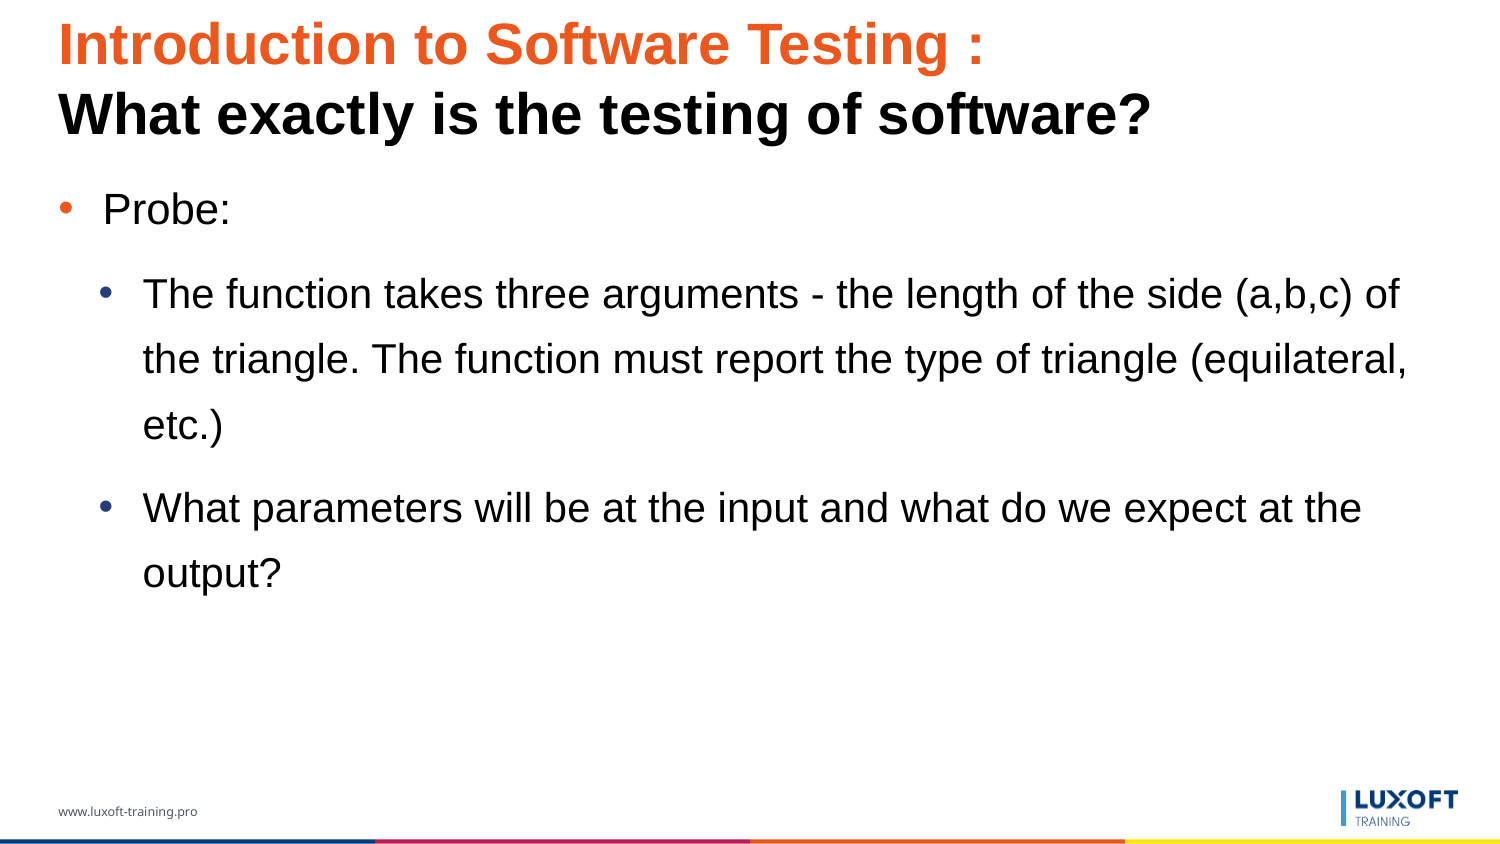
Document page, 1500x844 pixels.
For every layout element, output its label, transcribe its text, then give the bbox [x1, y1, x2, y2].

picture [1341, 790, 1458, 826]
list Probe: The function takes three arguments - the length of the side (a,b,c) of the triangle. The function must report the type of triangle (equilateral, etc.) What parameters will be at the input and what do we expect at the output? [47, 159, 1457, 776]
title Introduction to Software Testing : What exactly is the testing of software? [47, 44, 1457, 107]
